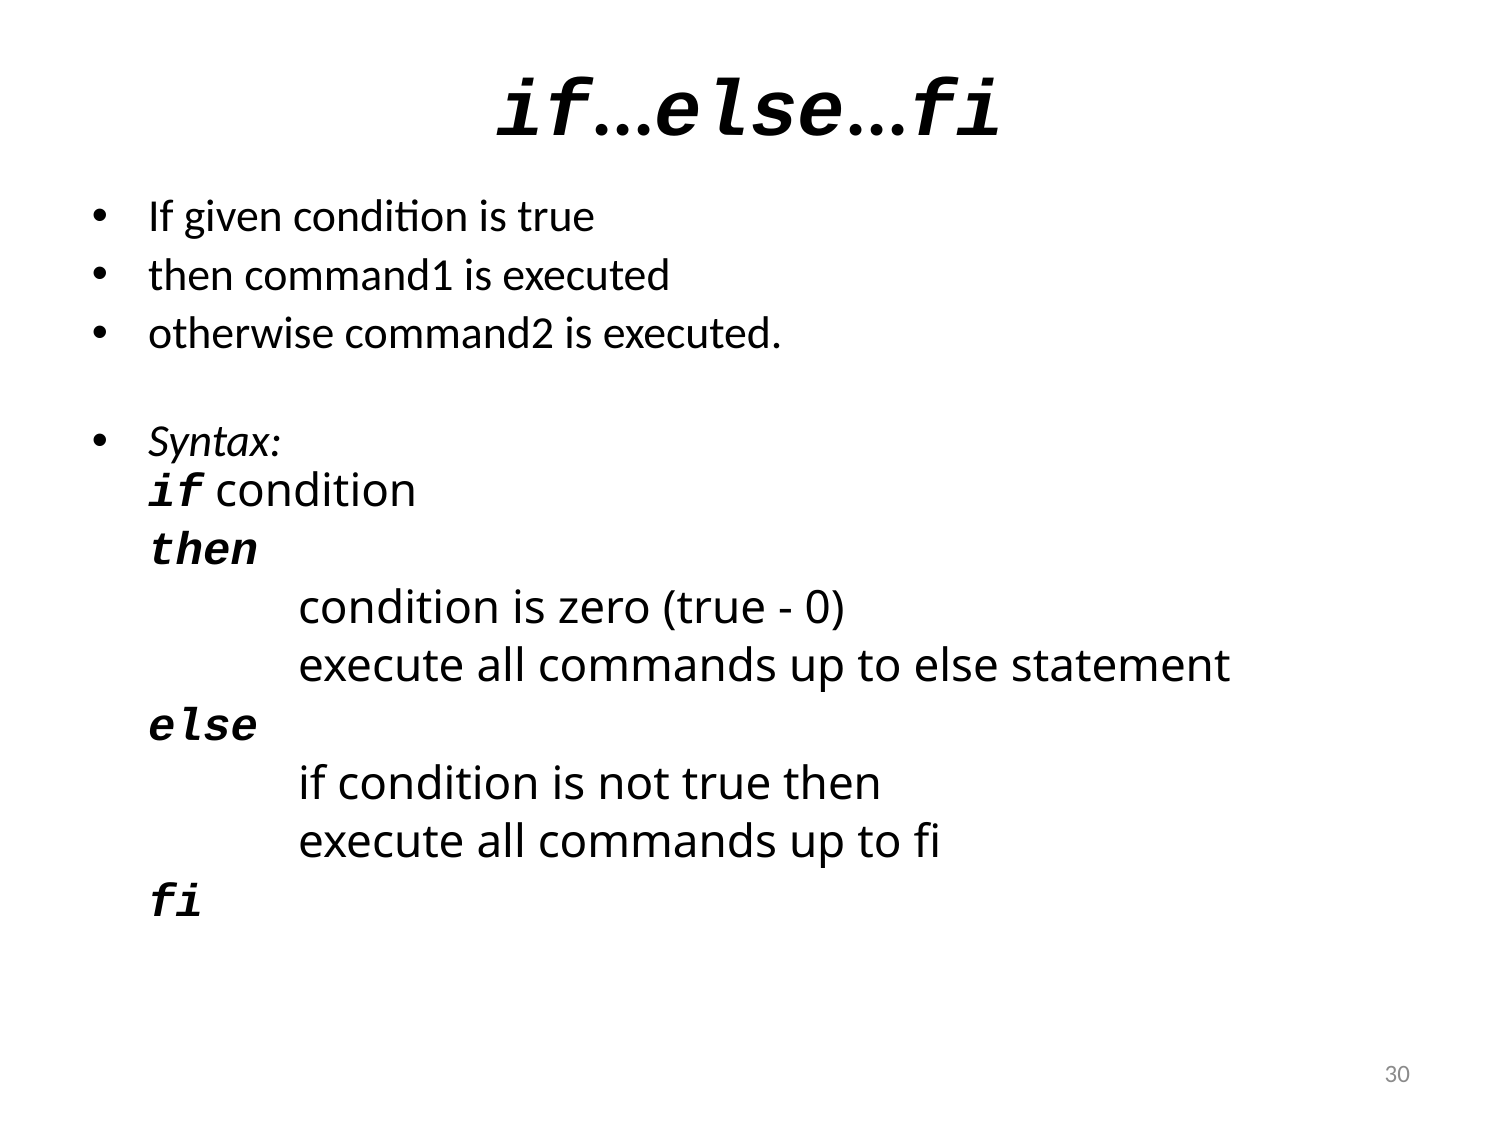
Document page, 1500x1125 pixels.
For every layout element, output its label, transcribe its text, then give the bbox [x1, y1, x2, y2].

title if...else...fi [75, 45, 1425, 161]
list If given condition is true then command1 is executed otherwise command2 is executed. Syntax: if condition then condition is zero (true - 0) execute all commands up to else statement else if condition is not true then execute all commands up to fi fi [76, 184, 1380, 964]
slide_number 30 [1074, 1042, 1425, 1103]
